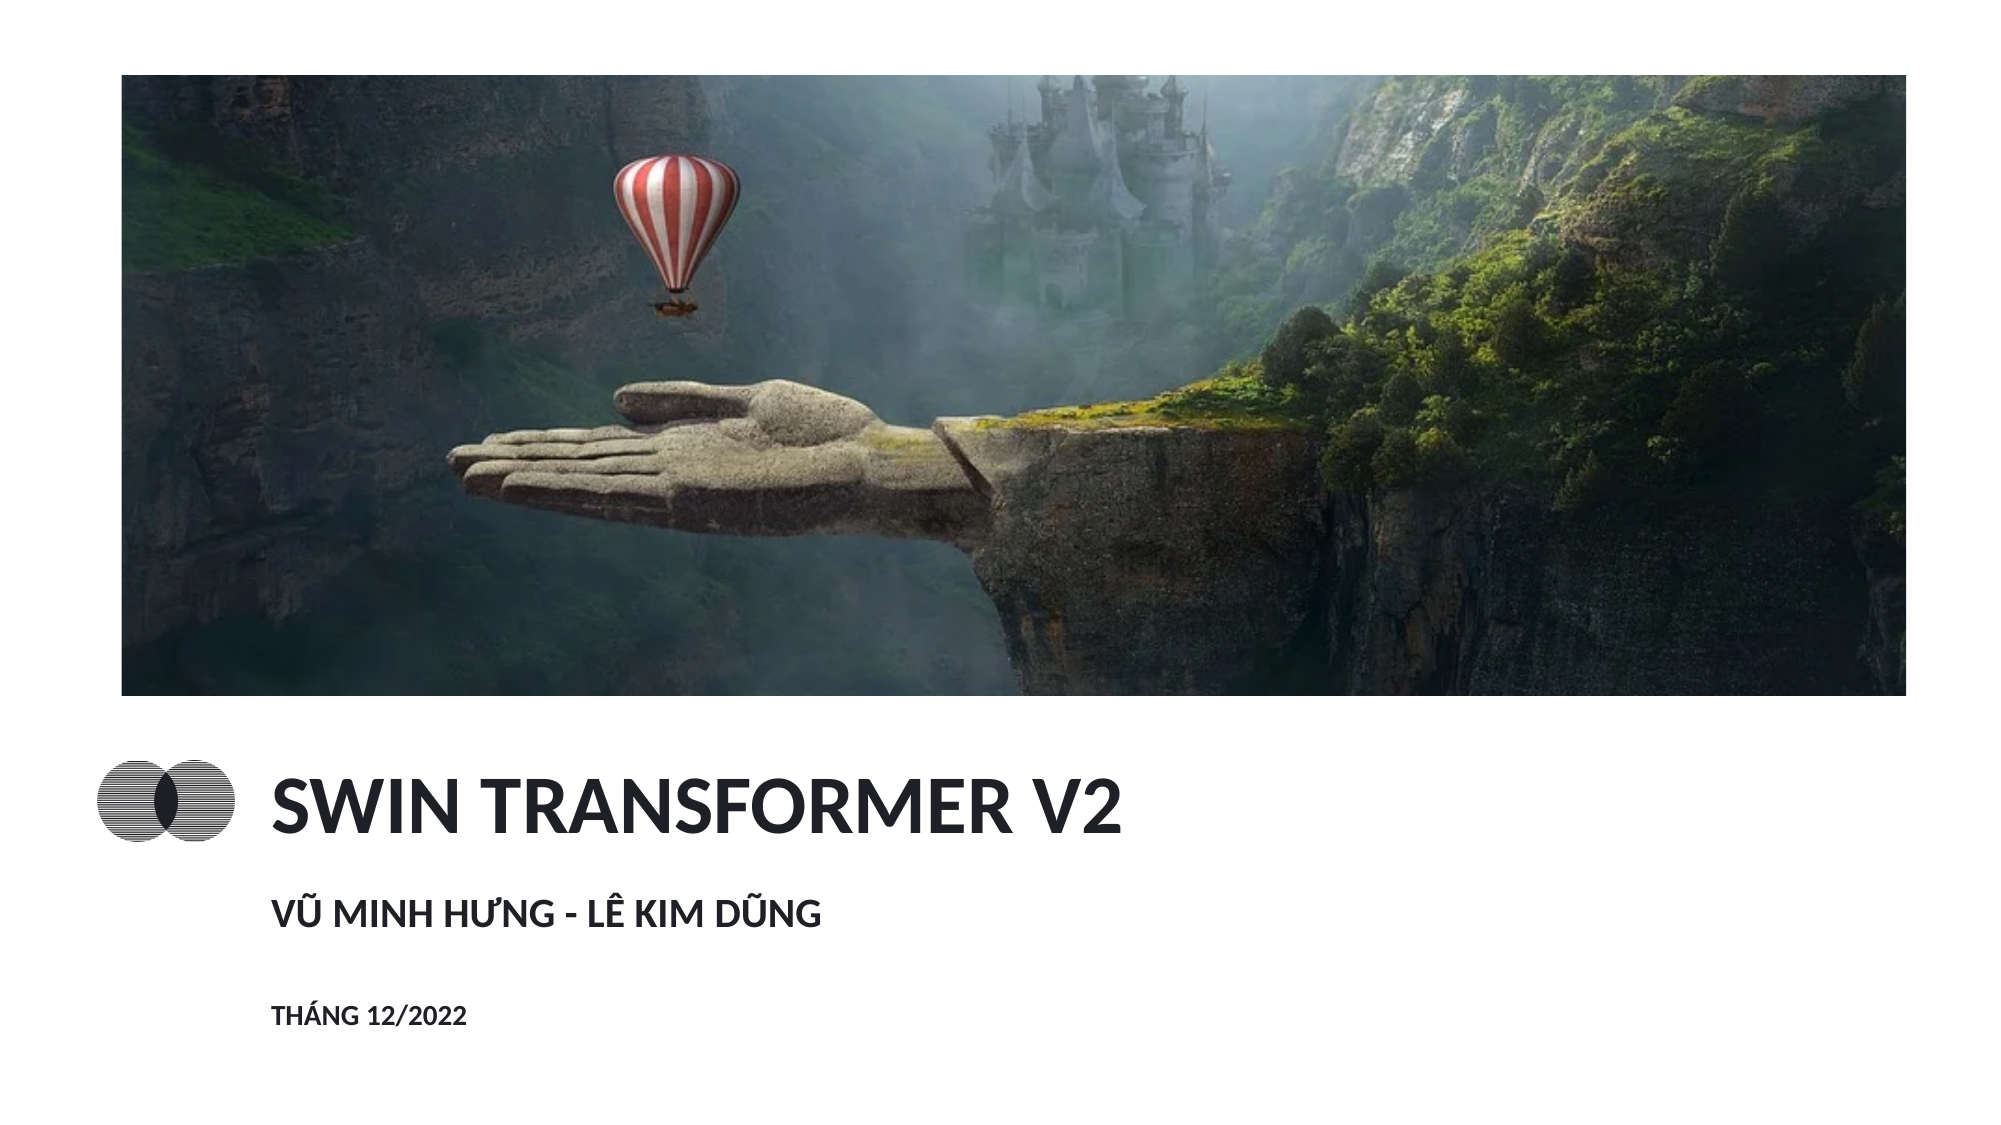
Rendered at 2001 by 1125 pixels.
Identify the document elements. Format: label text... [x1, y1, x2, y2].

text_box THÁNG 12/2022 [256, 988, 1902, 1039]
picture [121, 75, 1907, 696]
text_box SWIN TRANSFORMER V2 [256, 742, 1902, 858]
text_box VŨ MINH HƯNG - LÊ KIM DŨNG [256, 878, 1902, 943]
picture [97, 760, 235, 842]
